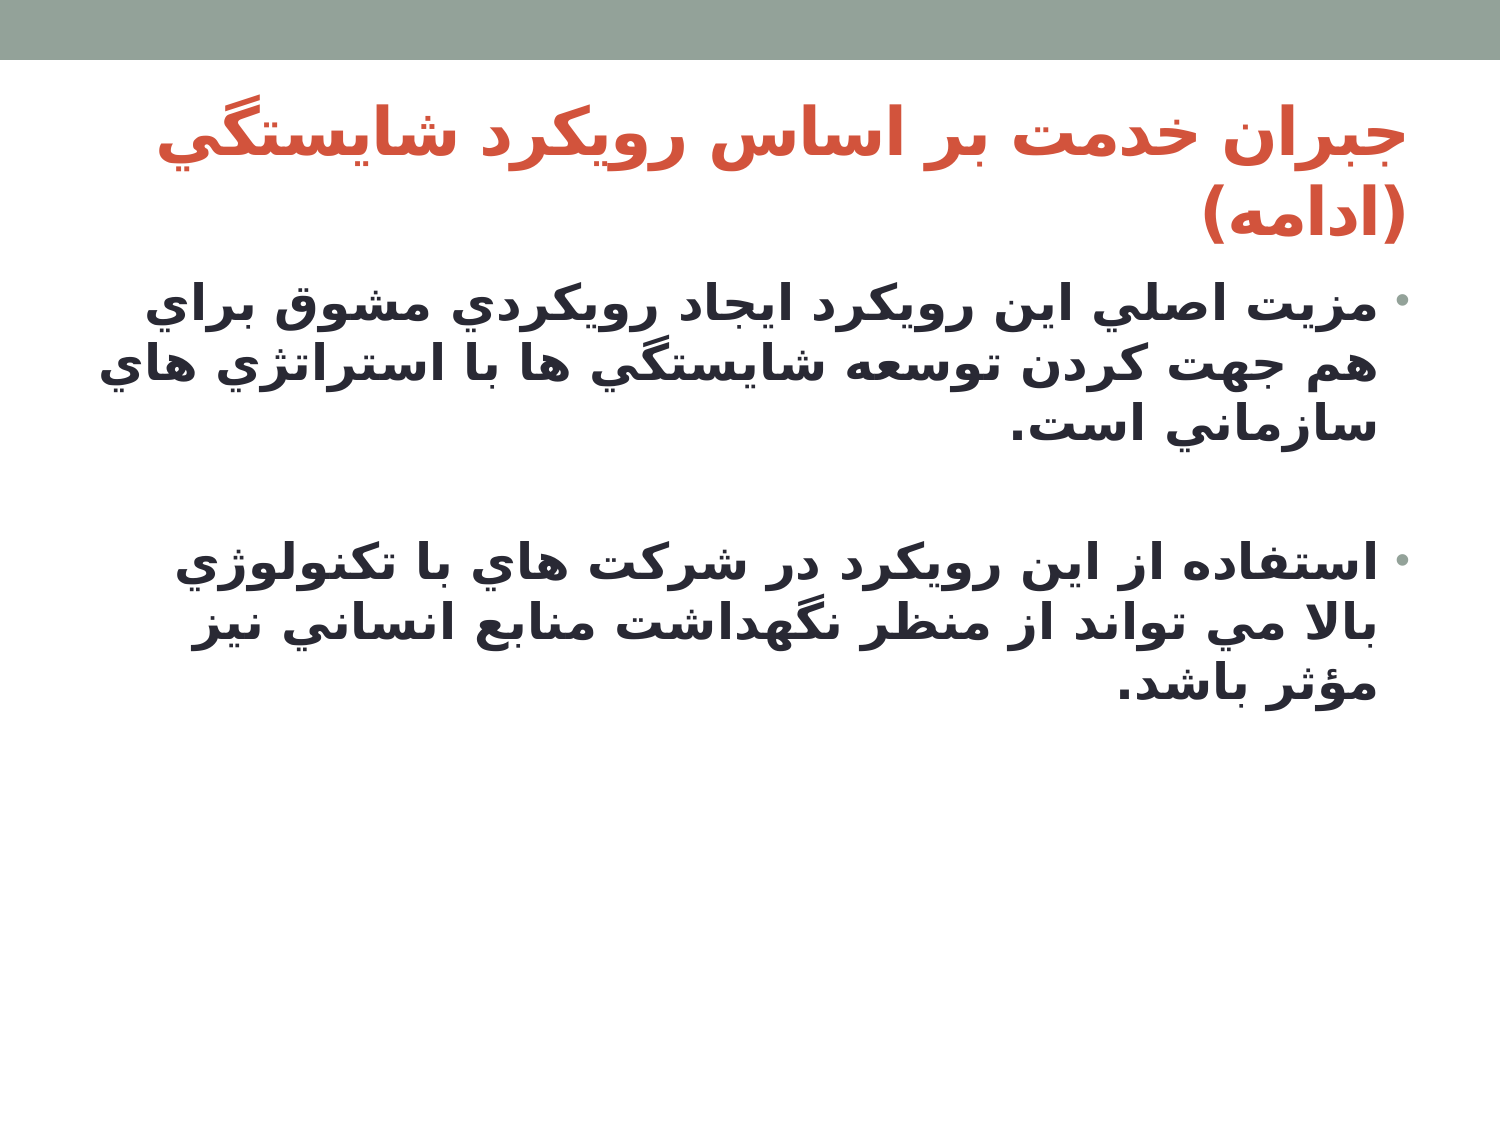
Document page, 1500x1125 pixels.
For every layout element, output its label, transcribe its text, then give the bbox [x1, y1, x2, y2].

list مزيت اصلي اين رويكرد ايجاد رويكردي مشوق براي هم جهت كردن توسعه شايستگي ها با استراتژي هاي سازماني است. استفاده از اين رويكرد در شركت هاي با تكنولوژي بالا مي تواند از منظر نگهداشت منابع انساني نيز مؤثر باشد. [75, 262, 1425, 1063]
title جبران خدمت بر اساس رويكرد شايستگي (ادامه) [75, 87, 1425, 250]
